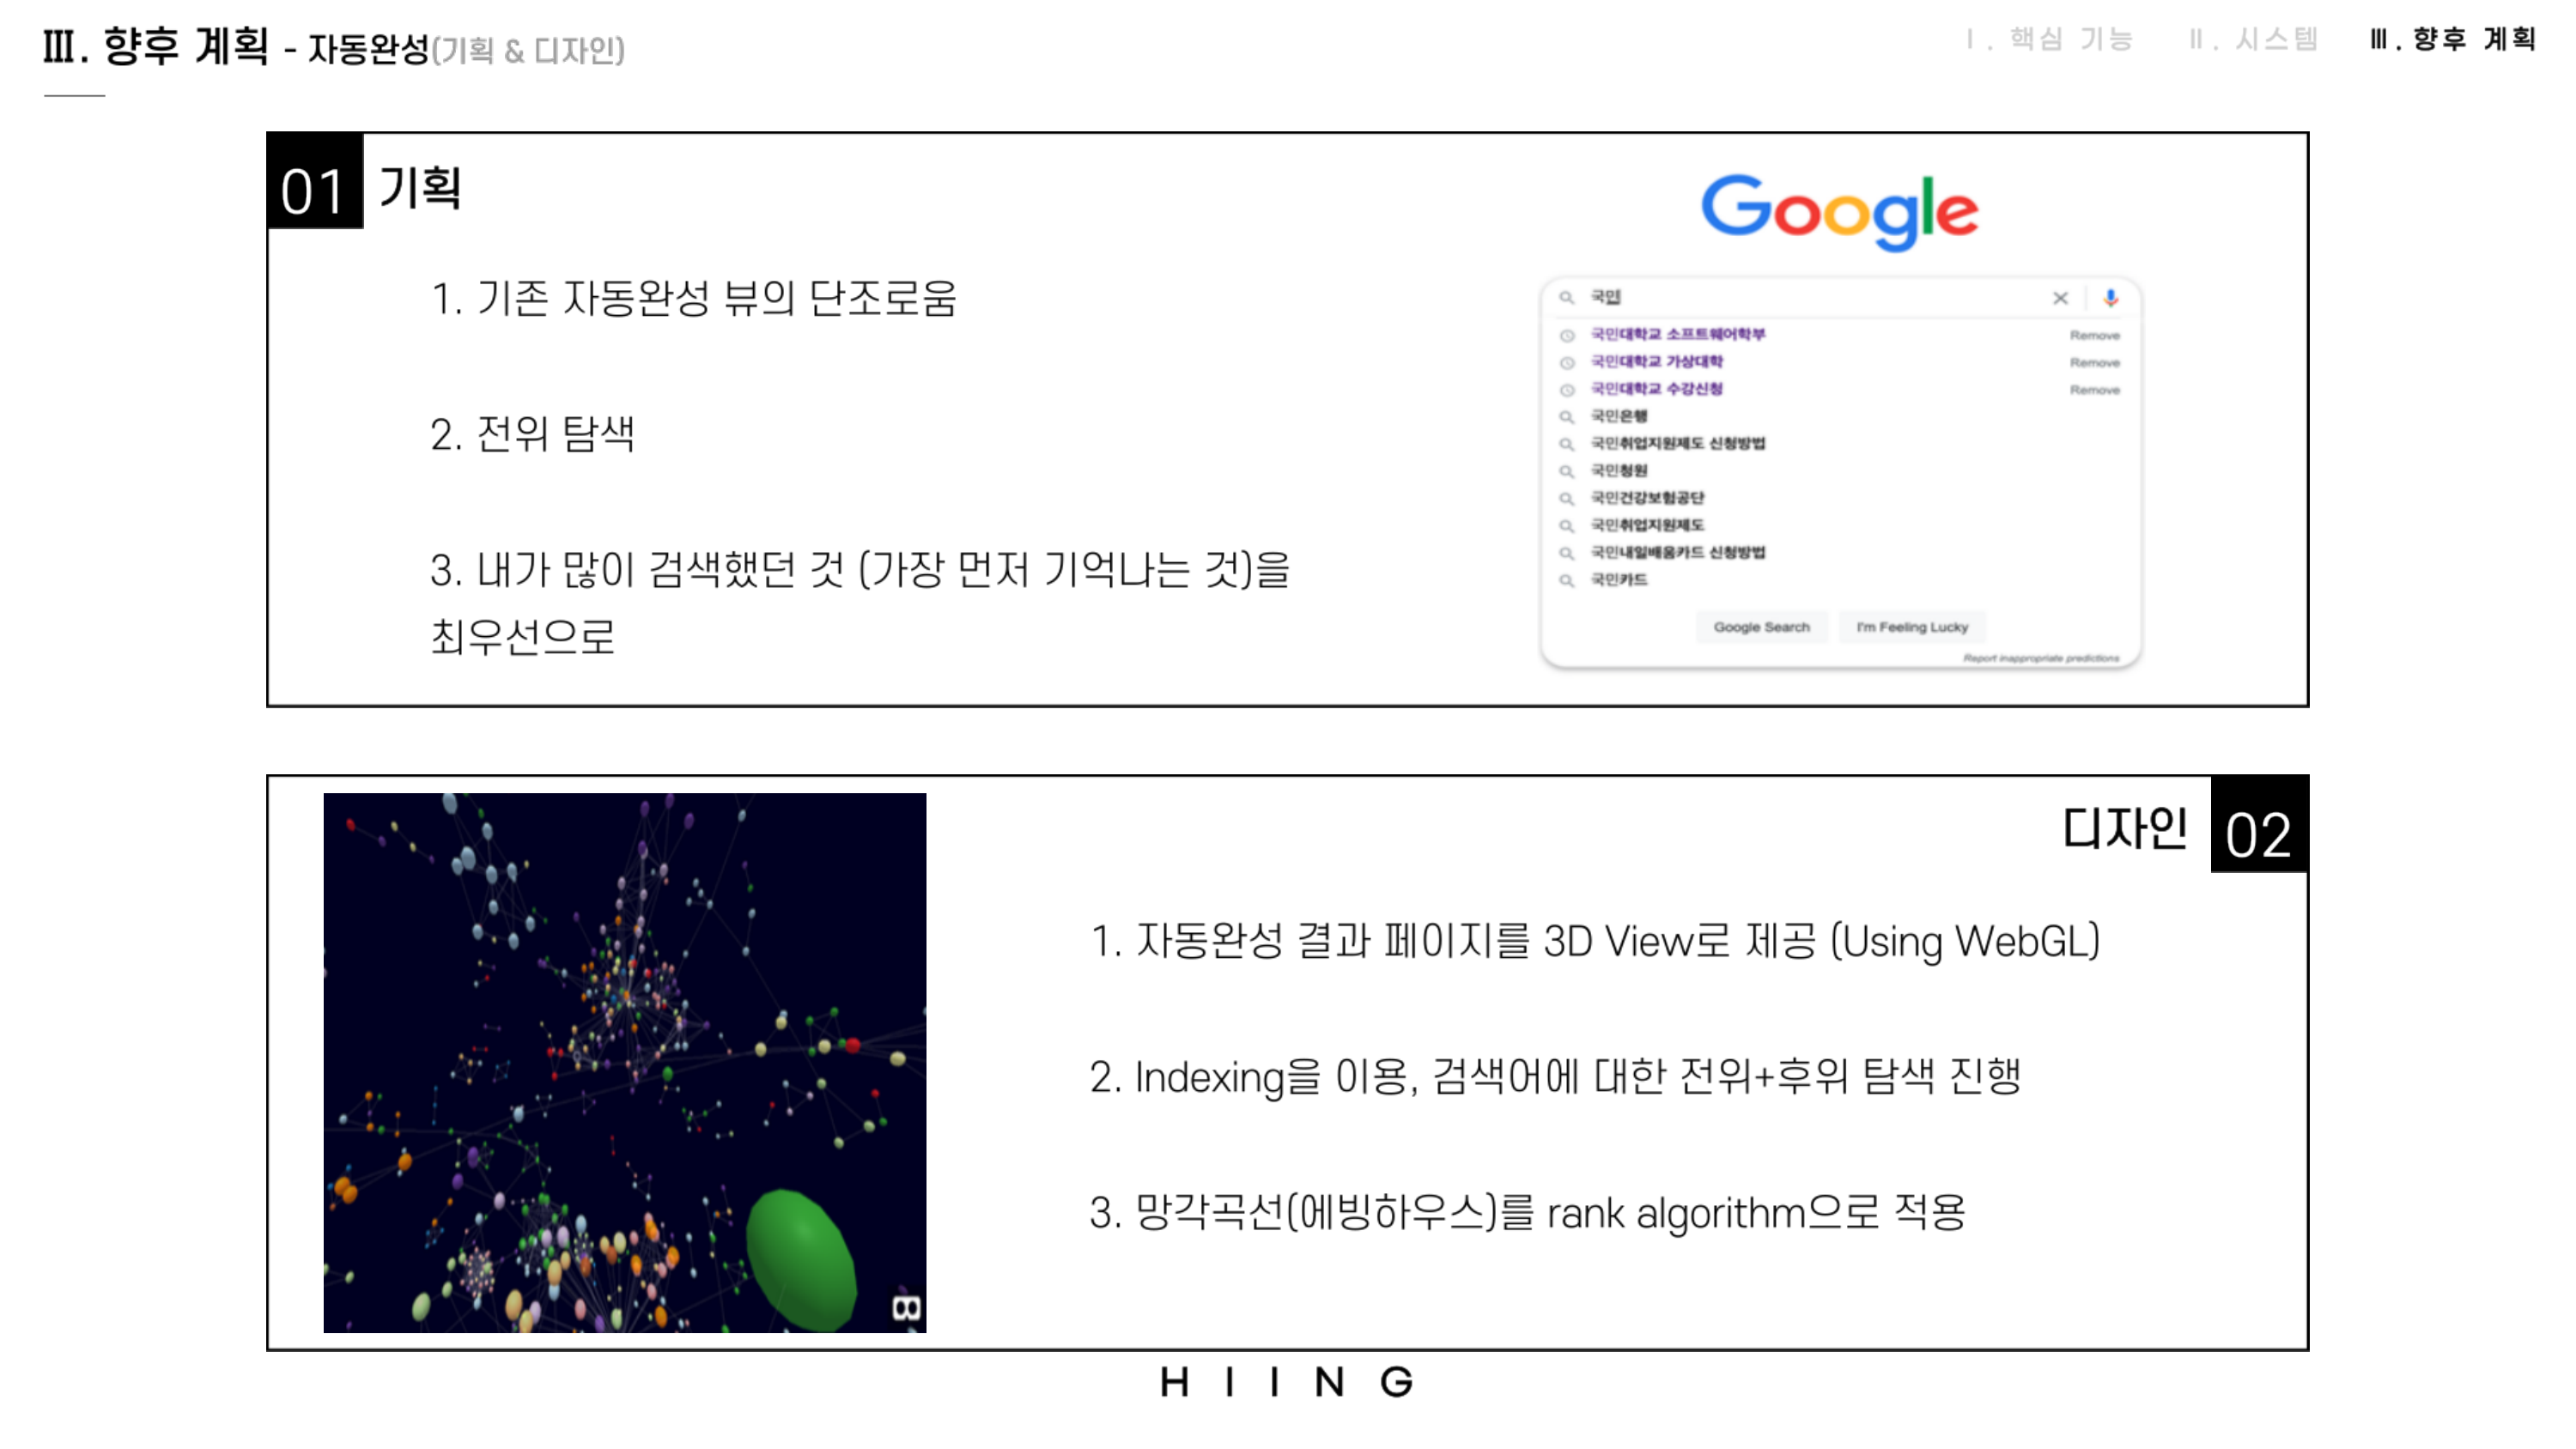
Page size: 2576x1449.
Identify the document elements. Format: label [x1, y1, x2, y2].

picture [265, 774, 2310, 1352]
picture [1929, 18, 2153, 66]
picture [33, 9, 644, 83]
text_box [2207, 774, 2328, 888]
picture [44, 93, 106, 99]
picture [1113, 1354, 1467, 1418]
picture [2154, 18, 2555, 67]
picture [265, 131, 2310, 709]
text_box [262, 131, 389, 244]
